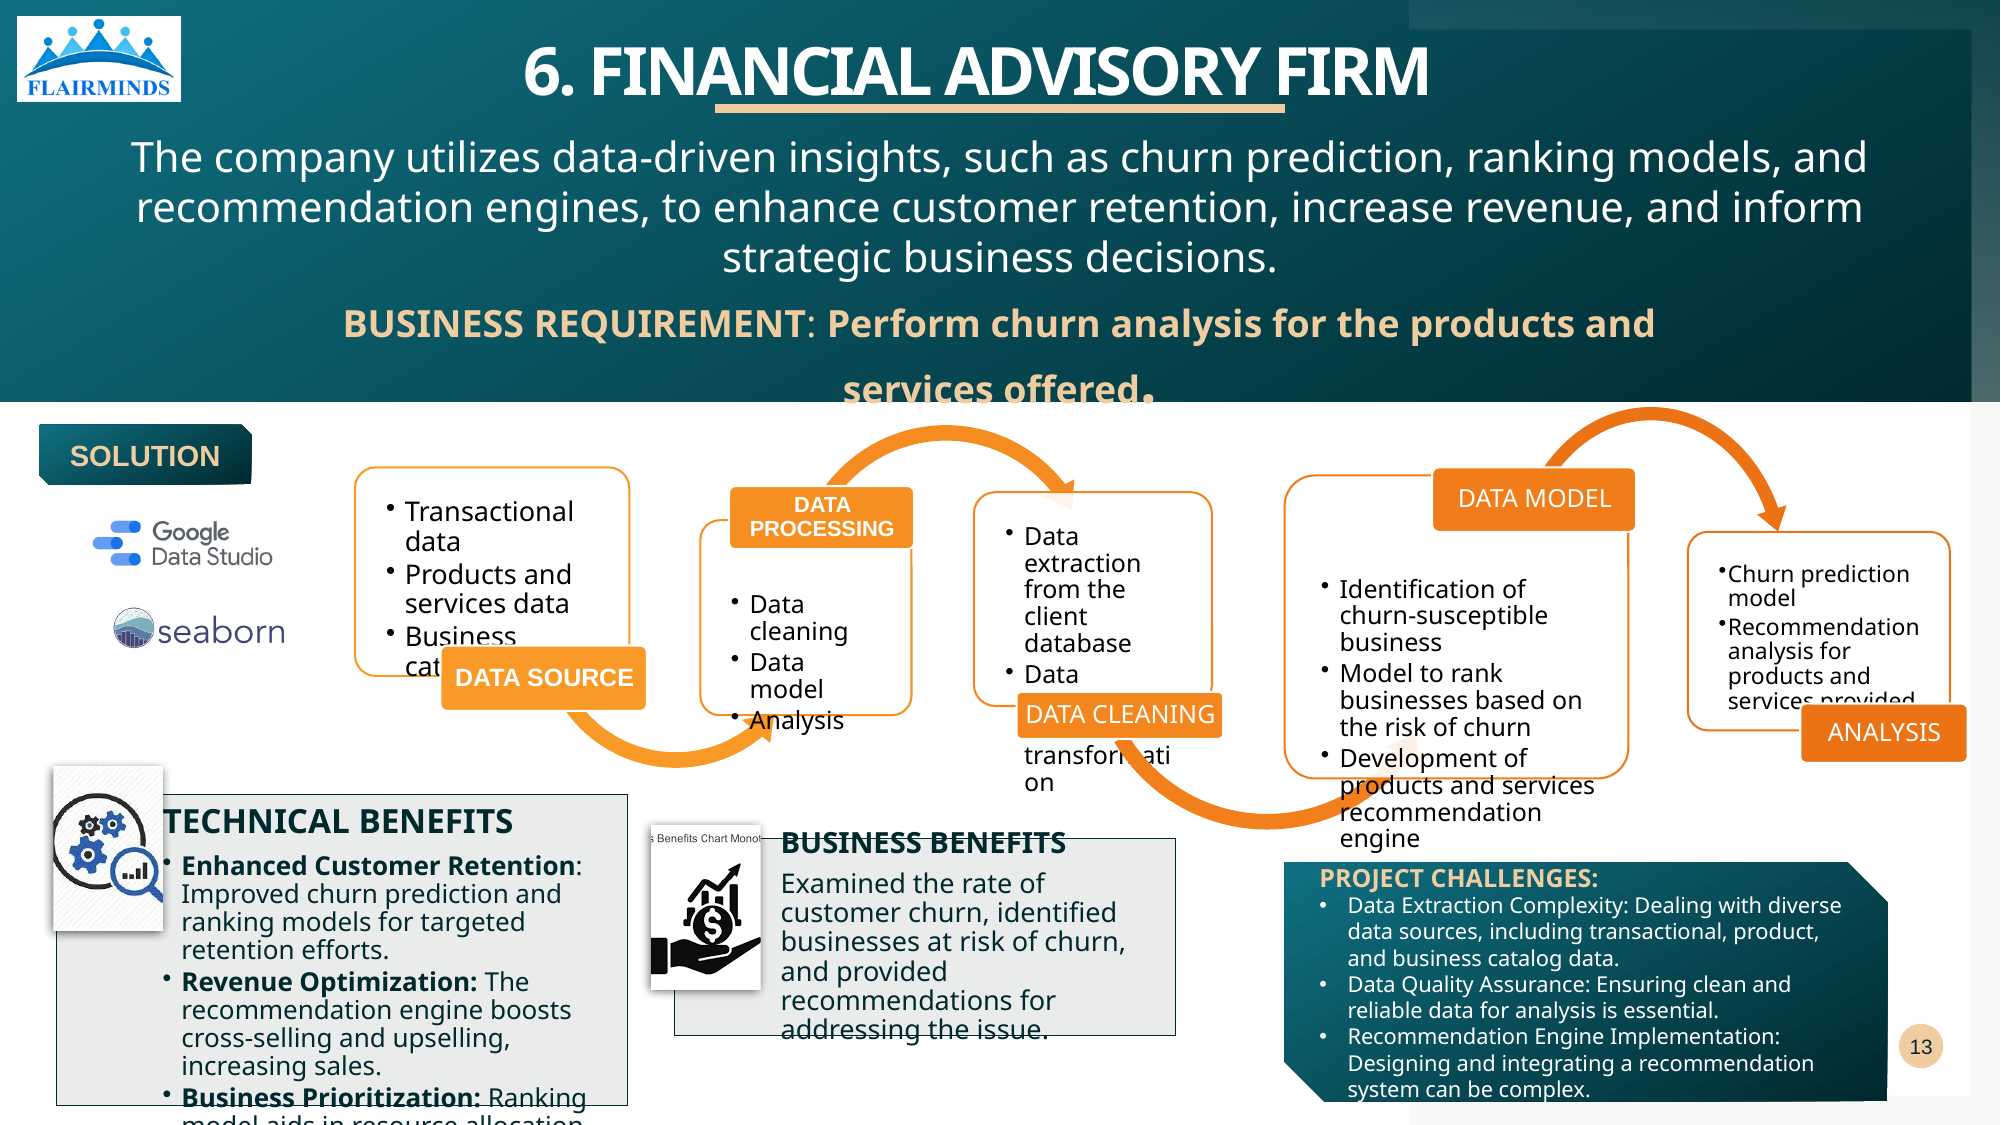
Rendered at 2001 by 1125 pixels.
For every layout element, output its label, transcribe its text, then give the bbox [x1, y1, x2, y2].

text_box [53, 766, 1187, 1106]
text_box PROJECT CHALLENGES: Data Extraction Complexity: Dealing with diverse data sources, including transactional, product, and business catalog data. Data Quality Assurance: Ensuring clean and reliable data for analysis is essential. Recommendation Engine Implementation: Designing and integrating a recommendation system can be complex. [1283, 861, 1889, 1103]
text_box BUSINESS REQUIREMENT: Perform churn analysis for the products and services offered. [290, 292, 1710, 423]
slide_number 13 [1898, 1023, 1944, 1069]
picture [17, 15, 181, 103]
text_box The company utilizes data-driven insights, such as churn prediction, ranking models, and recommendation engines, to enhance customer retention, increase revenue, and inform strategic business decisions. [53, 130, 1947, 190]
title 6. FINANCIAL ADVISORY FIRM [523, 38, 1477, 99]
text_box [342, 460, 2000, 799]
picture [110, 604, 289, 655]
picture [89, 513, 278, 573]
text_box SOLUTION [38, 423, 253, 486]
